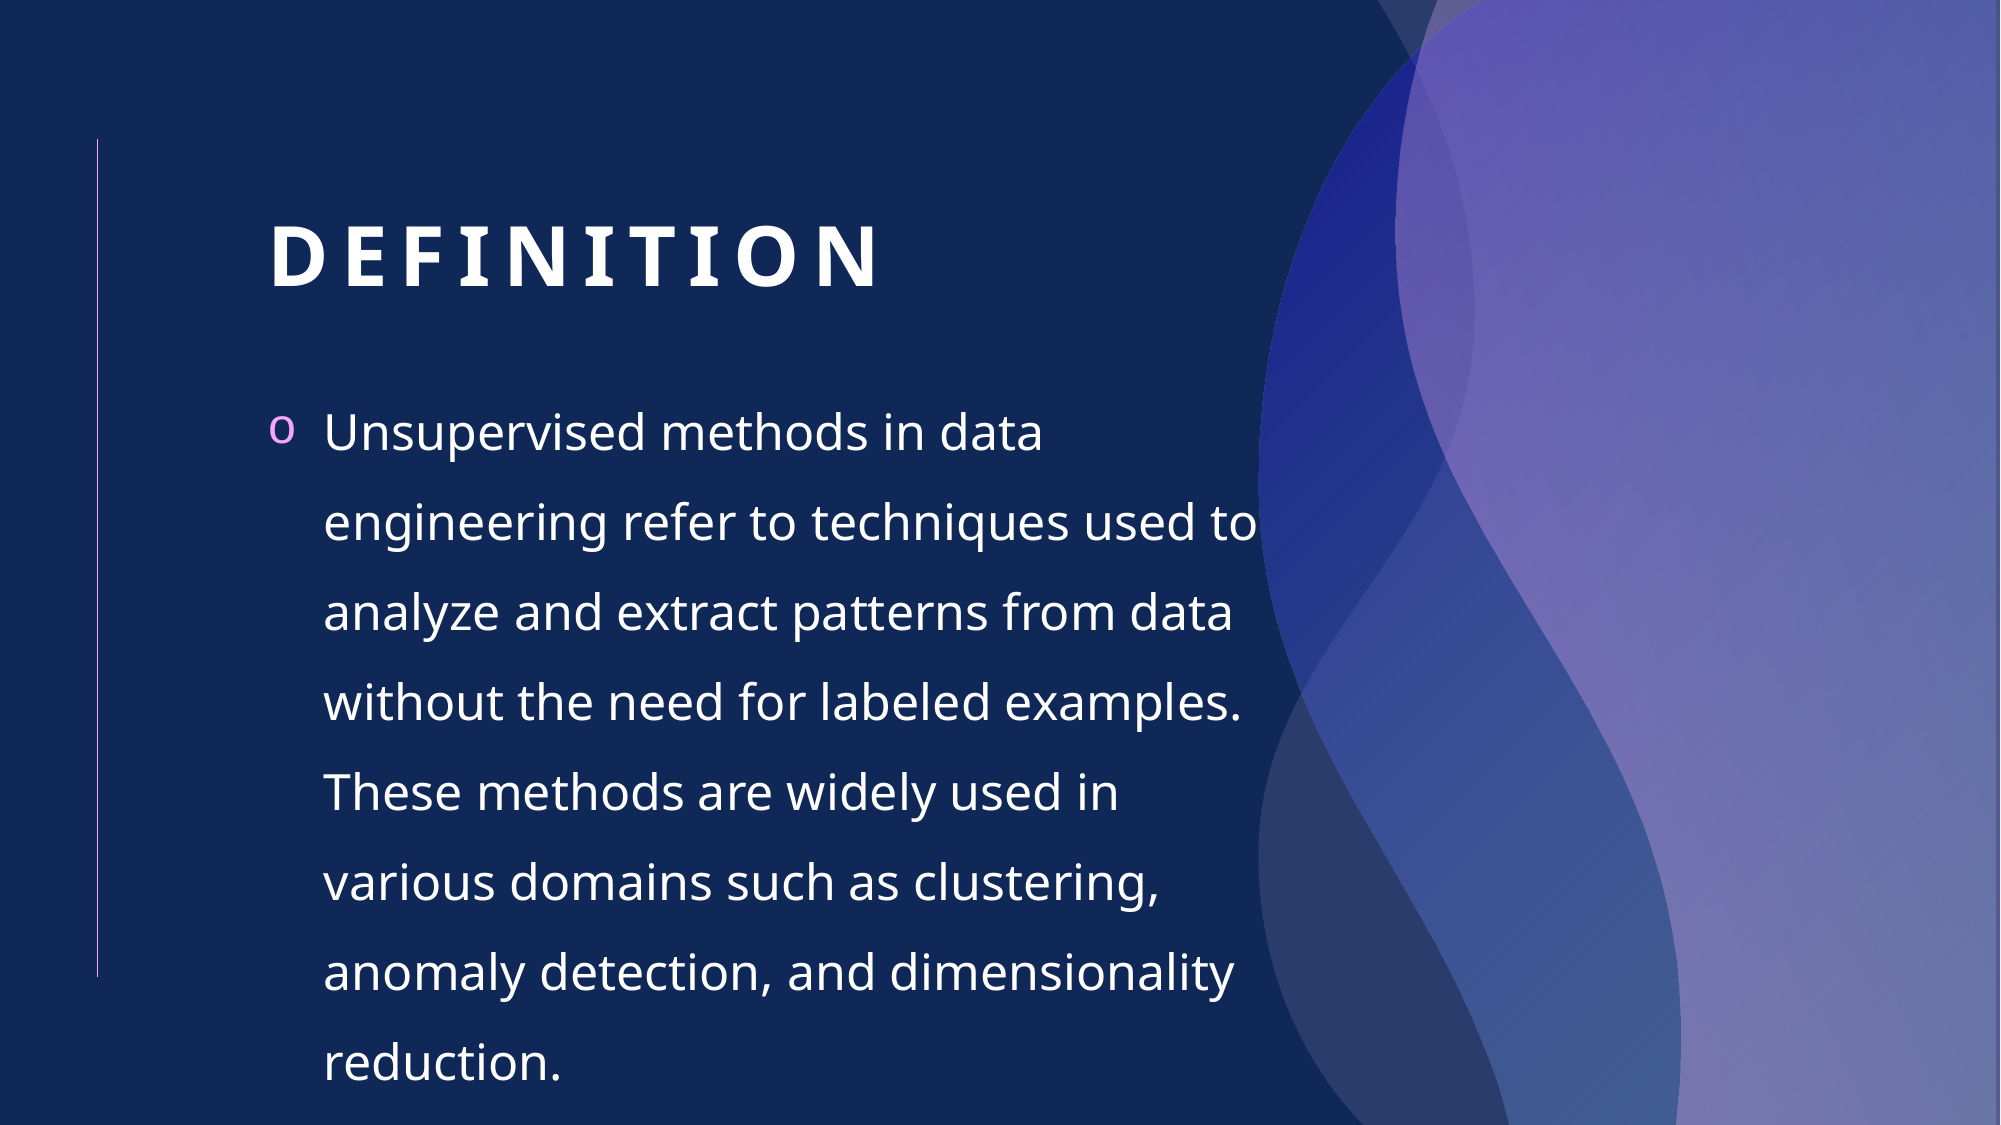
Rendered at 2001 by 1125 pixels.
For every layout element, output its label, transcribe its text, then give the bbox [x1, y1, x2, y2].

title Definition [251, 136, 1709, 312]
list Unsupervised methods in data engineering refer to techniques used to analyze and extract patterns from data without the need for labeled examples. These methods are widely used in various domains such as clustering, anomaly detection, and dimensionality reduction. [251, 363, 1306, 902]
